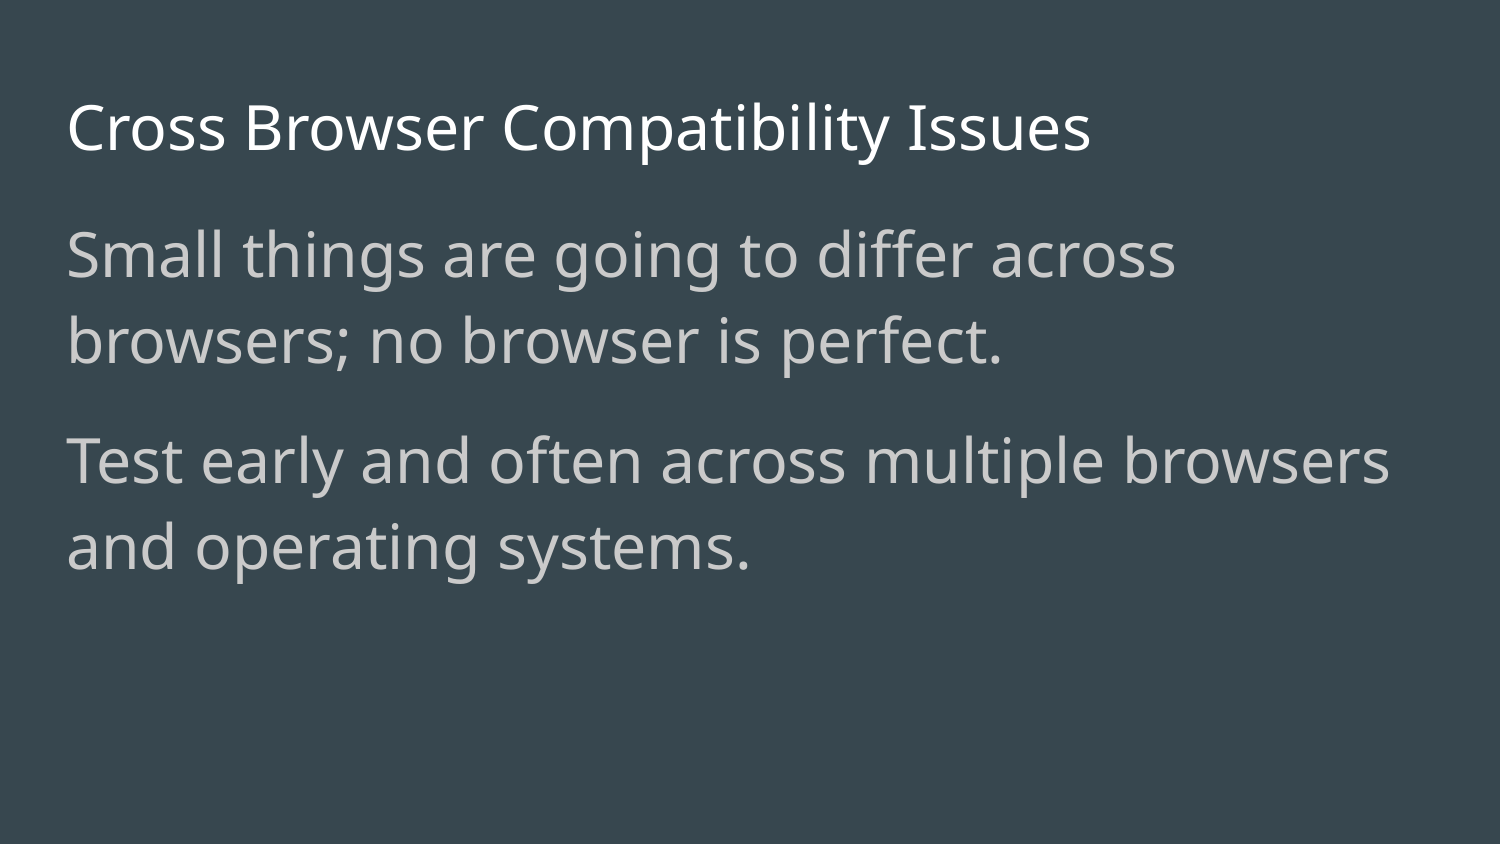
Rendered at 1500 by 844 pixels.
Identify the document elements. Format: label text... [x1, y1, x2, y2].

title Cross Browser Compatibility Issues [51, 72, 1449, 167]
list Small things are going to differ across browsers; no browser is perfect. Test early and often across multiple browsers and operating systems. [51, 189, 1449, 750]
